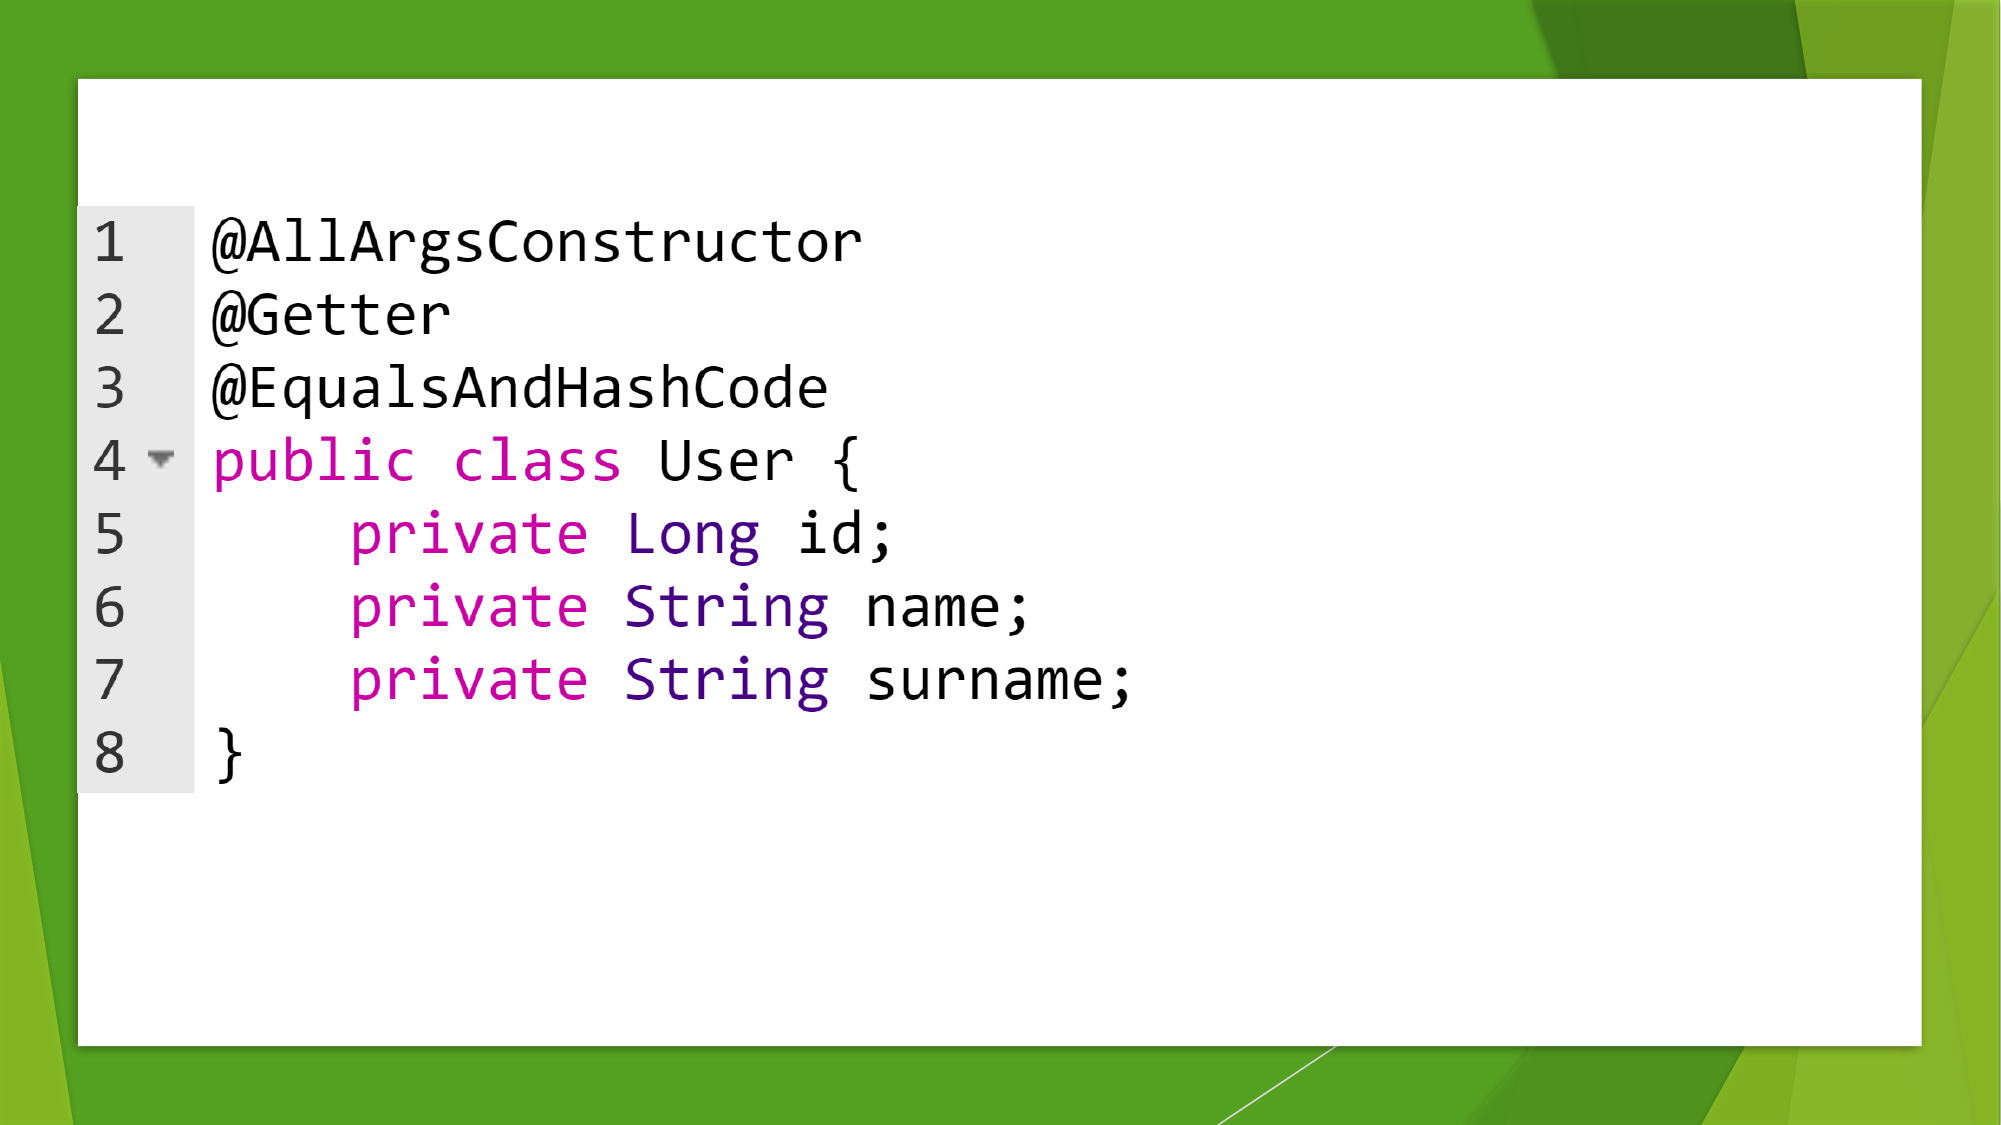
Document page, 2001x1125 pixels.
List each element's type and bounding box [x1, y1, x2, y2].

picture [77, 206, 1156, 794]
text_box [0, 0, 2000, 1125]
